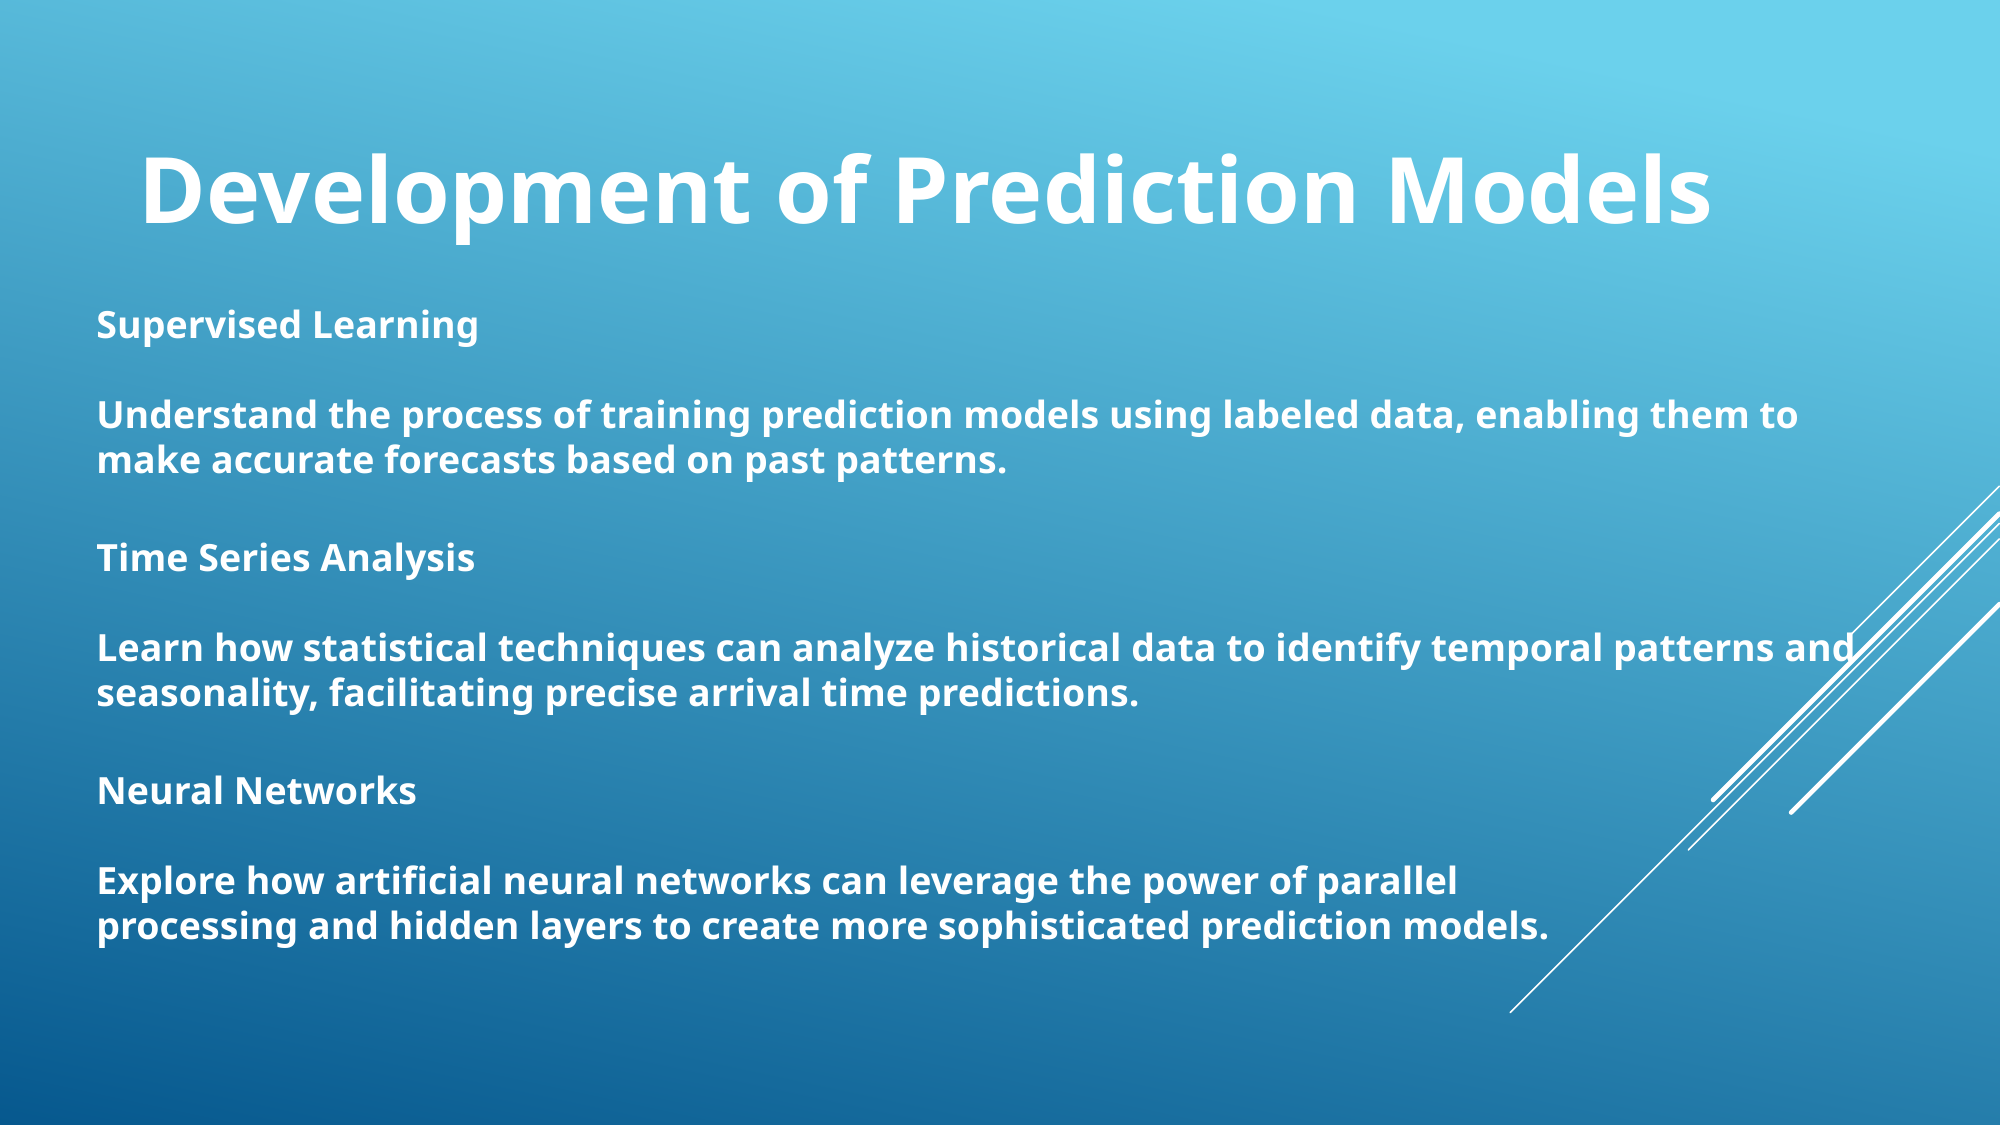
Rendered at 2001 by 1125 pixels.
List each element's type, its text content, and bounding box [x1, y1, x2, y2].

text_box Supervised Learning Understand the process of training prediction models using labeled data, enabling them to make accurate forecasts based on past patterns. [81, 294, 1834, 526]
text_box Neural Networks Explore how artificial neural networks can leverage the power of parallel processing and hidden layers to create more sophisticated prediction models. [81, 759, 1643, 955]
text_box Development of Prediction Models [123, 124, 1877, 249]
text_box Time Series Analysis Learn how statistical techniques can analyze historical data to identify temporal patterns and seasonality, facilitating precise arrival time predictions. [81, 526, 1919, 722]
